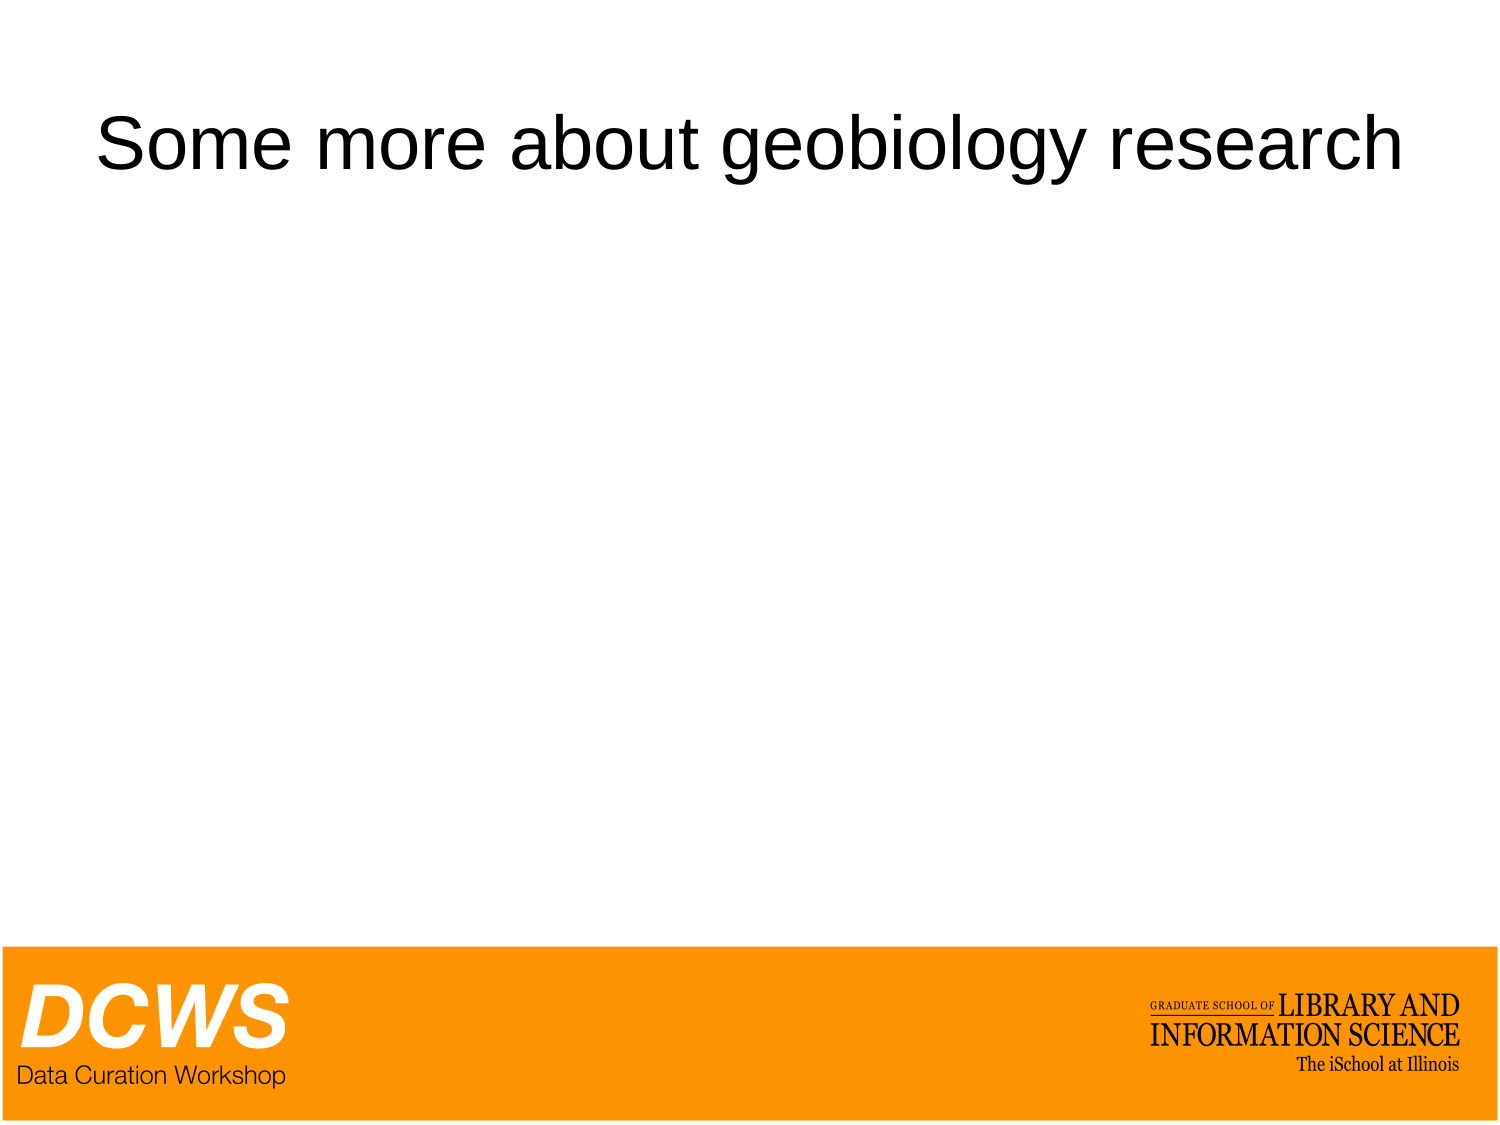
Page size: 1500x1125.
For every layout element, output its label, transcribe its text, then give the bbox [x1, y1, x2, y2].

picture [0, 944, 1500, 1123]
title Some more about geobiology research [75, 45, 1425, 233]
